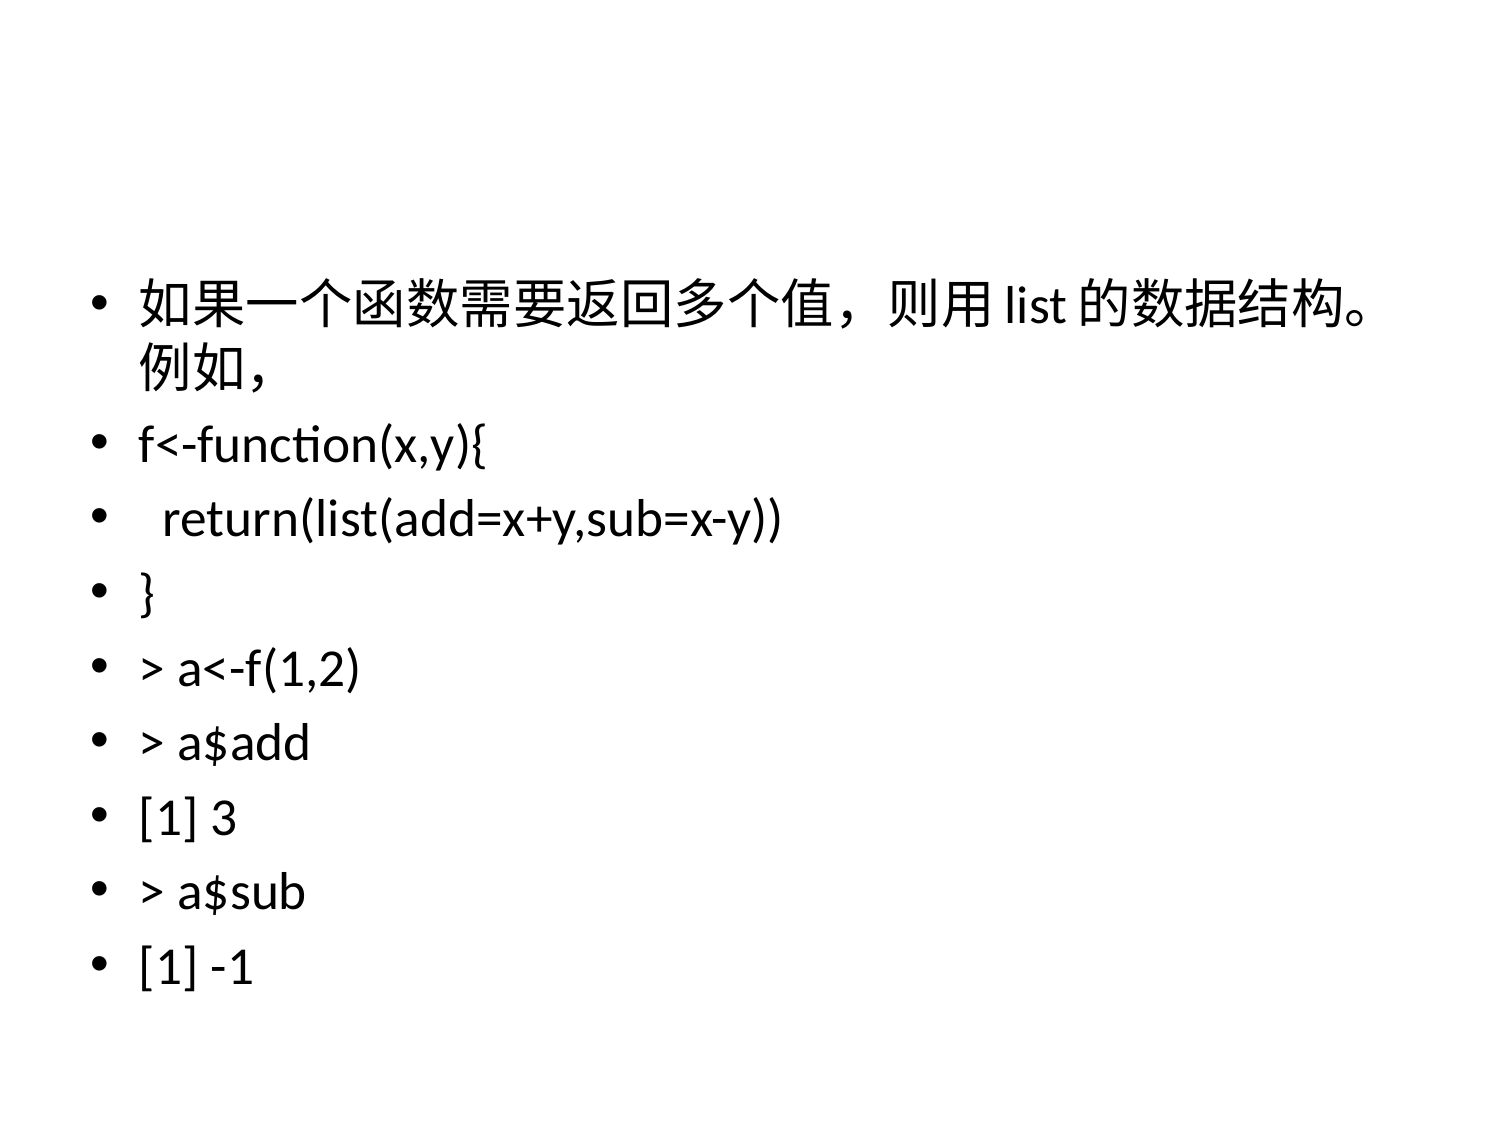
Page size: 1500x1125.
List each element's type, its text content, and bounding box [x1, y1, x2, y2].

list 如果一个函数需要返回多个值，则用list的数据结构。例如， f<-function(x,y){ return(list(add=x+y,sub=x-y)) } > a<-f(1,2) > a$add [1] 3 > a$sub [1] -1 [75, 262, 1425, 1005]
